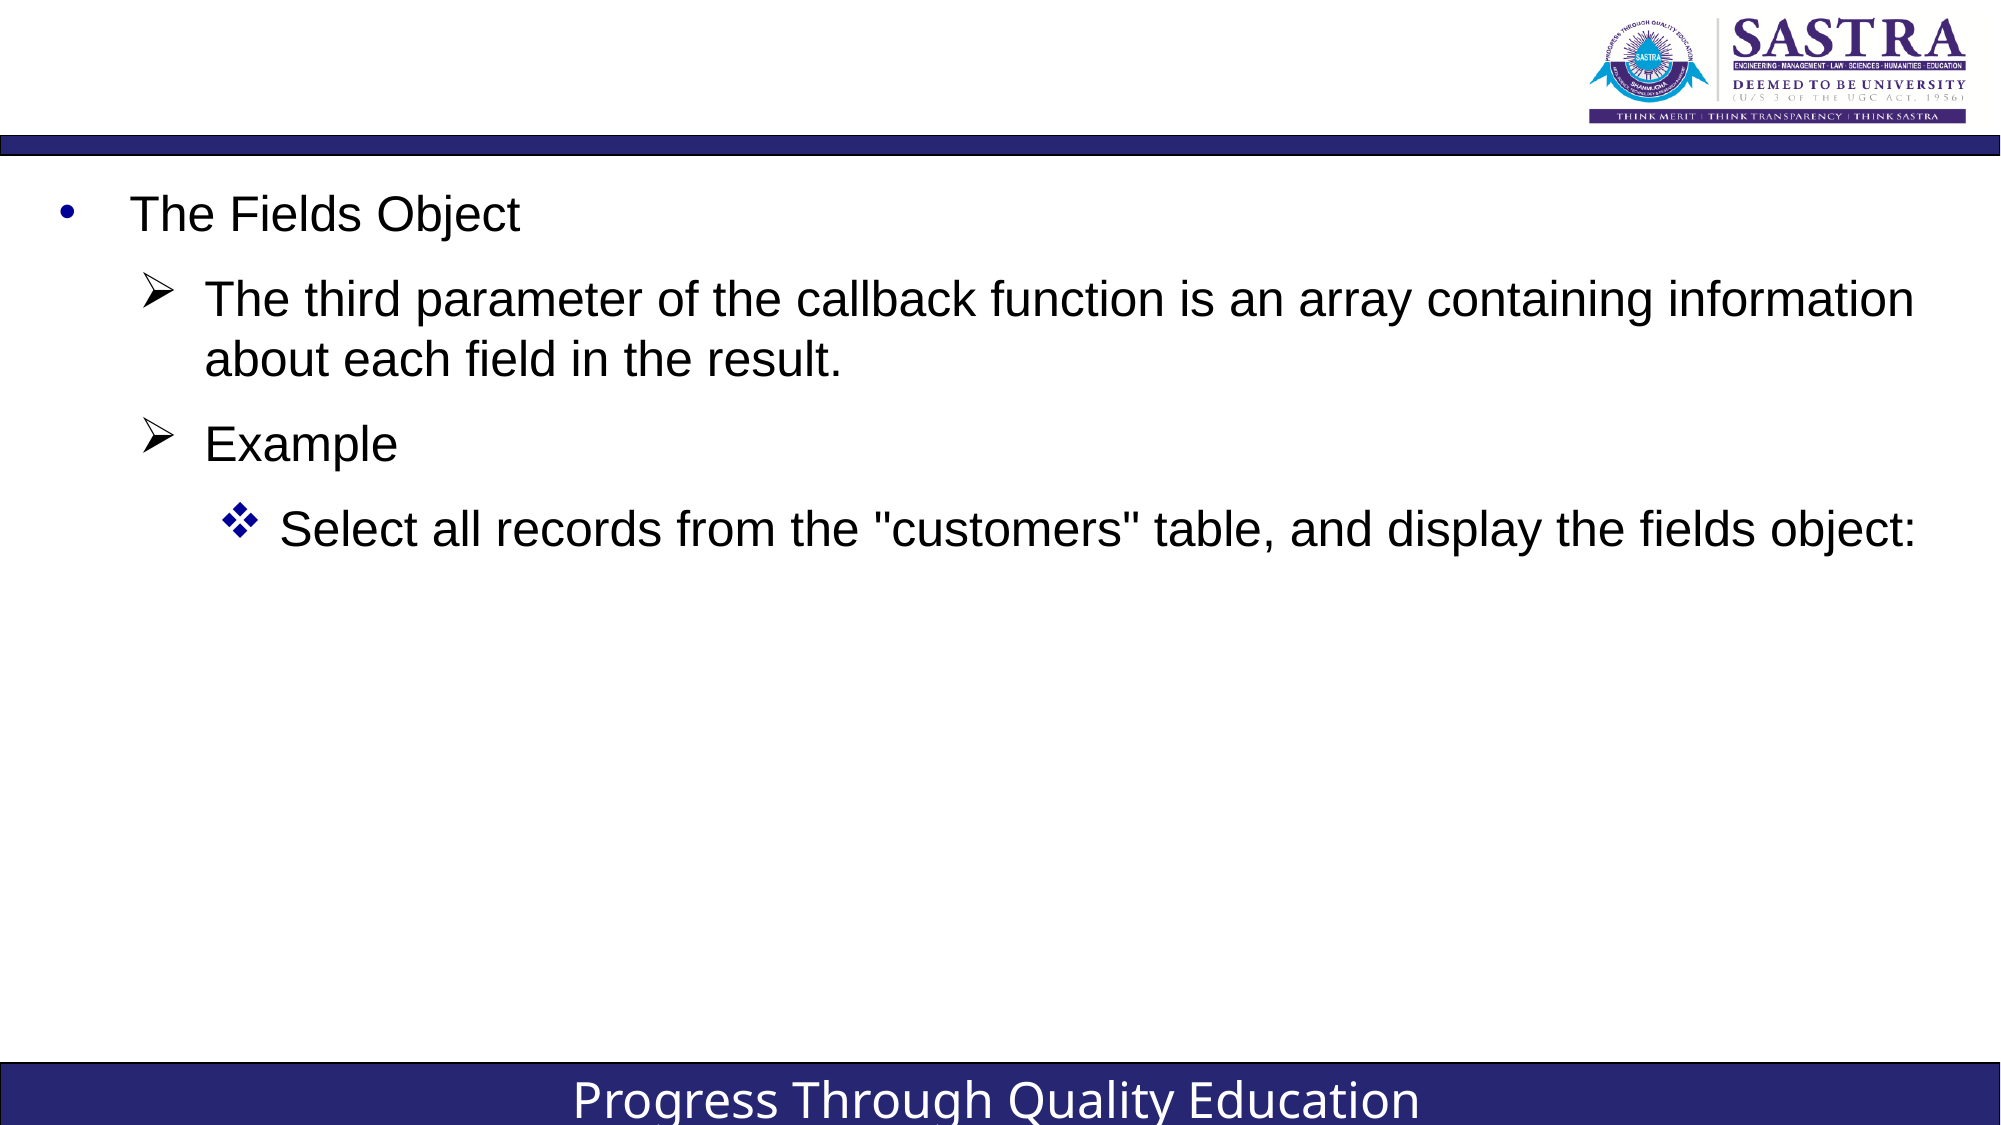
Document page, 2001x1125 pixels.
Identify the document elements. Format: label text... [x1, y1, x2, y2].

list The Fields Object The third parameter of the callback function is an array containing information about each field in the result. Example Select all records from the "customers" table, and display the fields object: [37, 172, 1969, 1047]
picture [1566, 10, 1989, 130]
